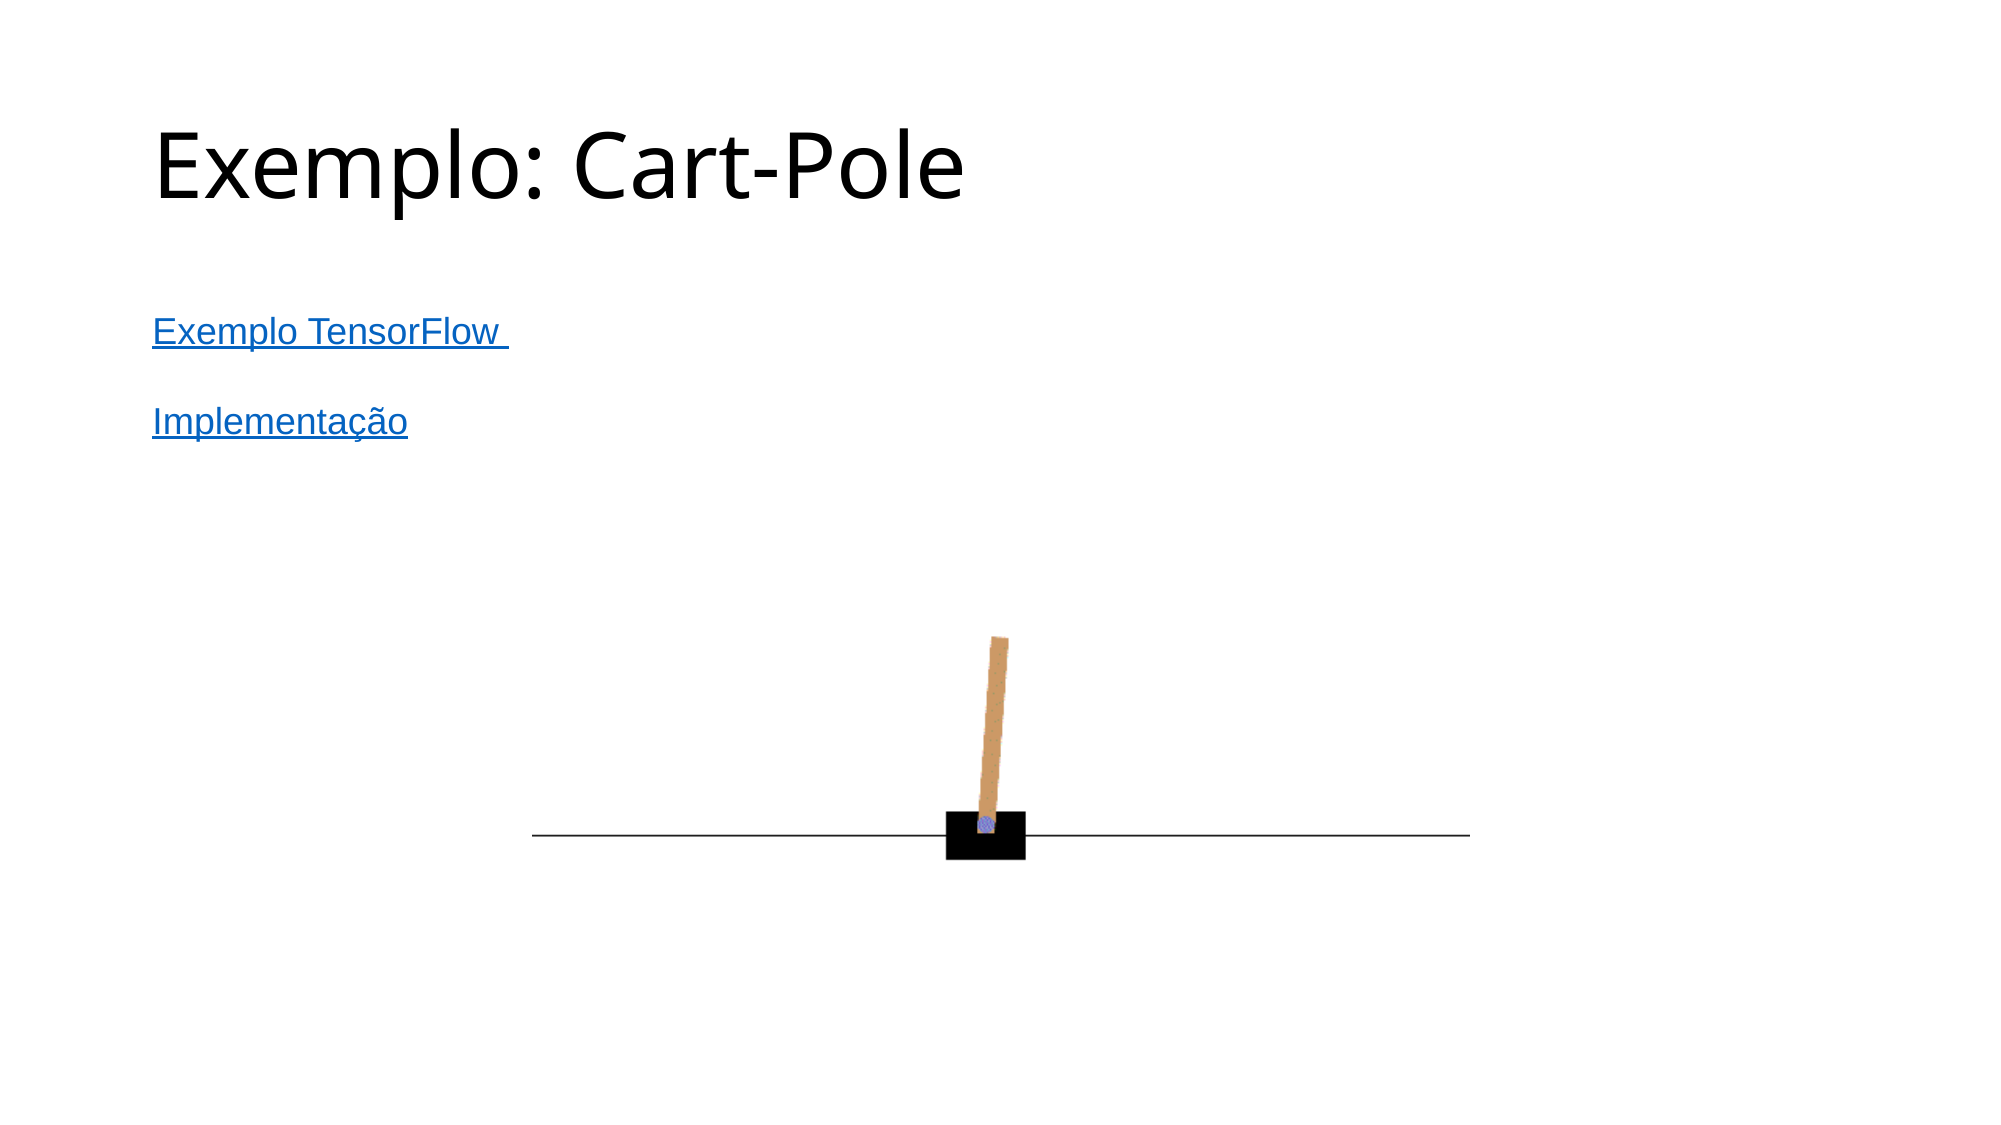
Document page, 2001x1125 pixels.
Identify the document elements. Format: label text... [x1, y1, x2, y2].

picture [532, 368, 1470, 1034]
list Exemplo TensorFlow Implementação [137, 299, 1863, 1013]
title Exemplo: Cart-Pole [137, 59, 1863, 277]
